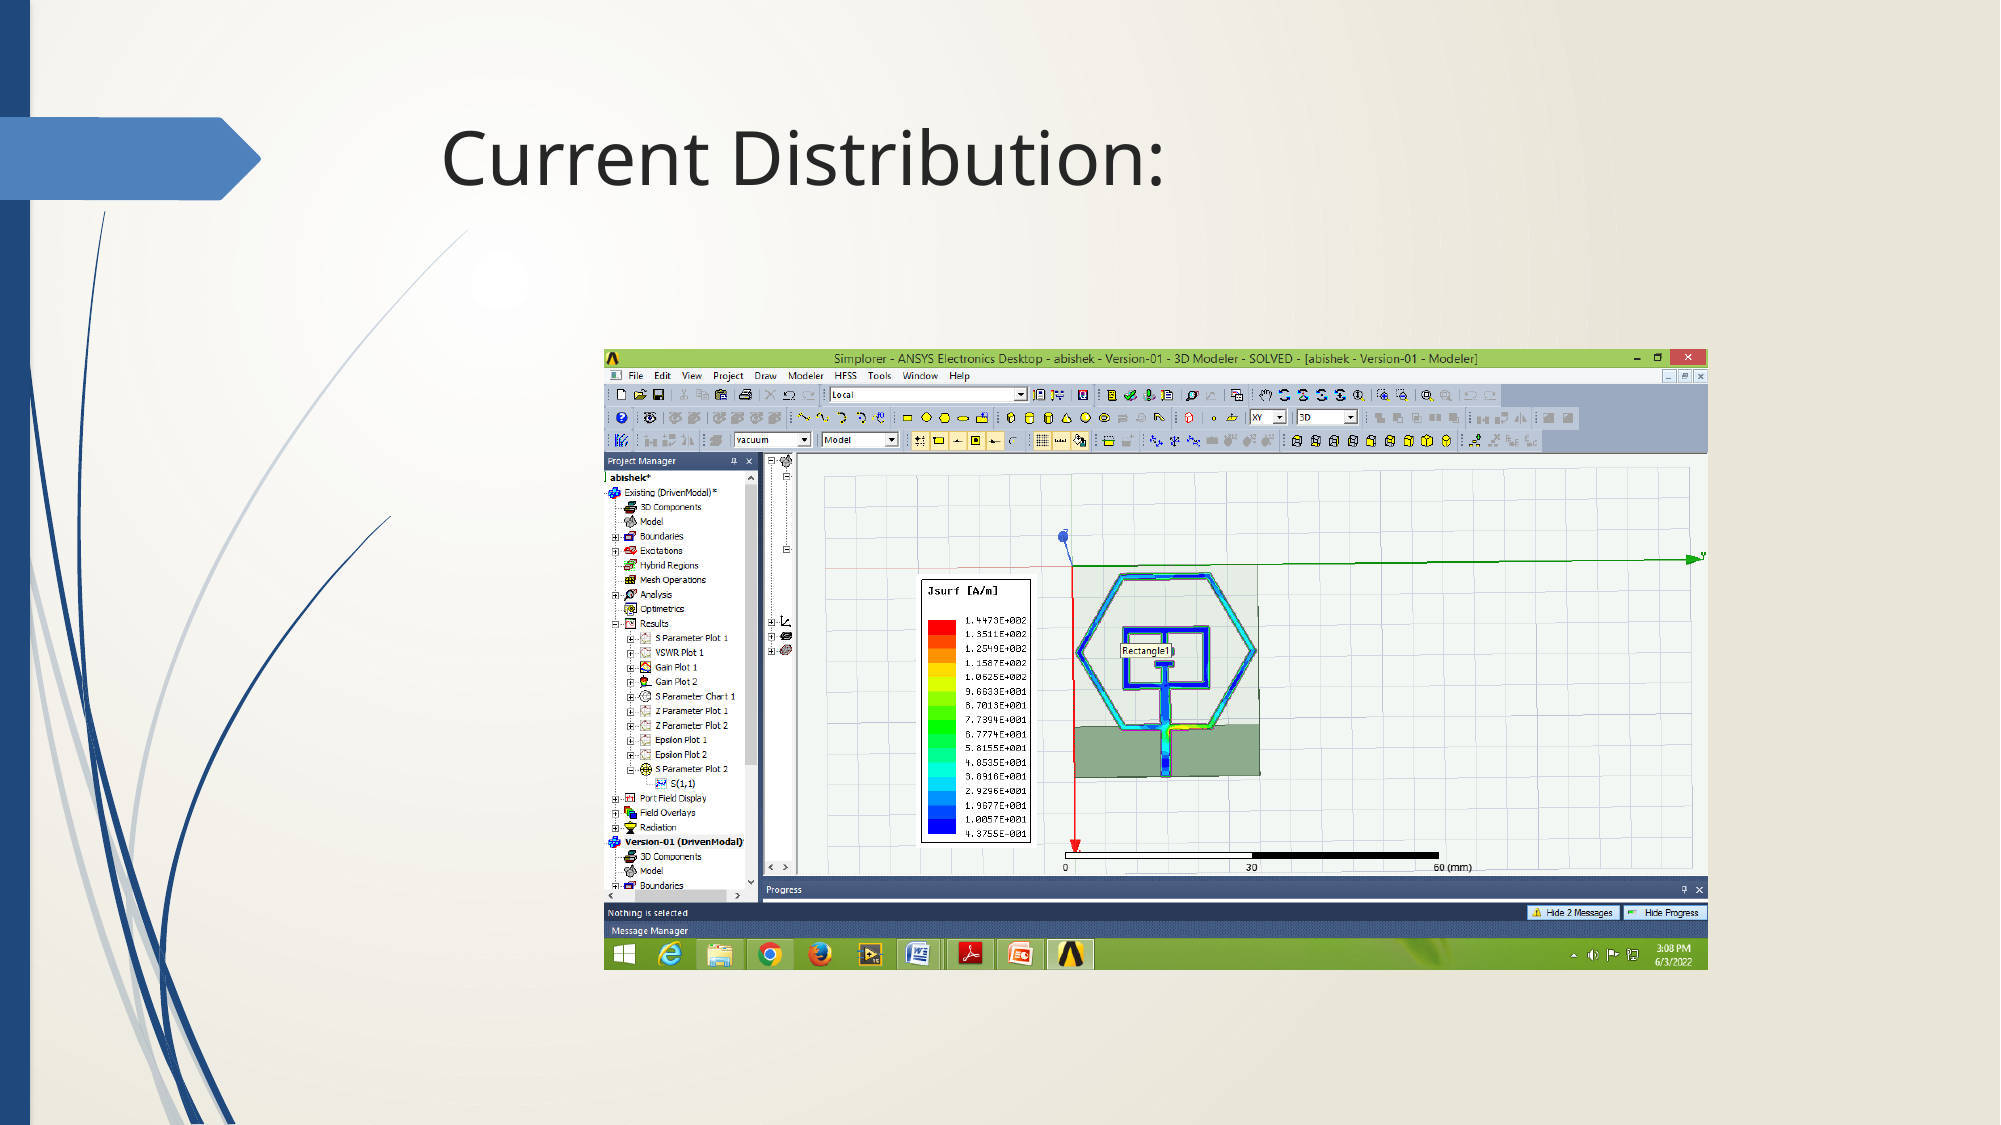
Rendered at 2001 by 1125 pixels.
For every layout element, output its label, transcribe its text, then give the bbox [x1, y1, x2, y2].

title Current Distribution: [425, 102, 1888, 313]
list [604, 349, 1708, 971]
